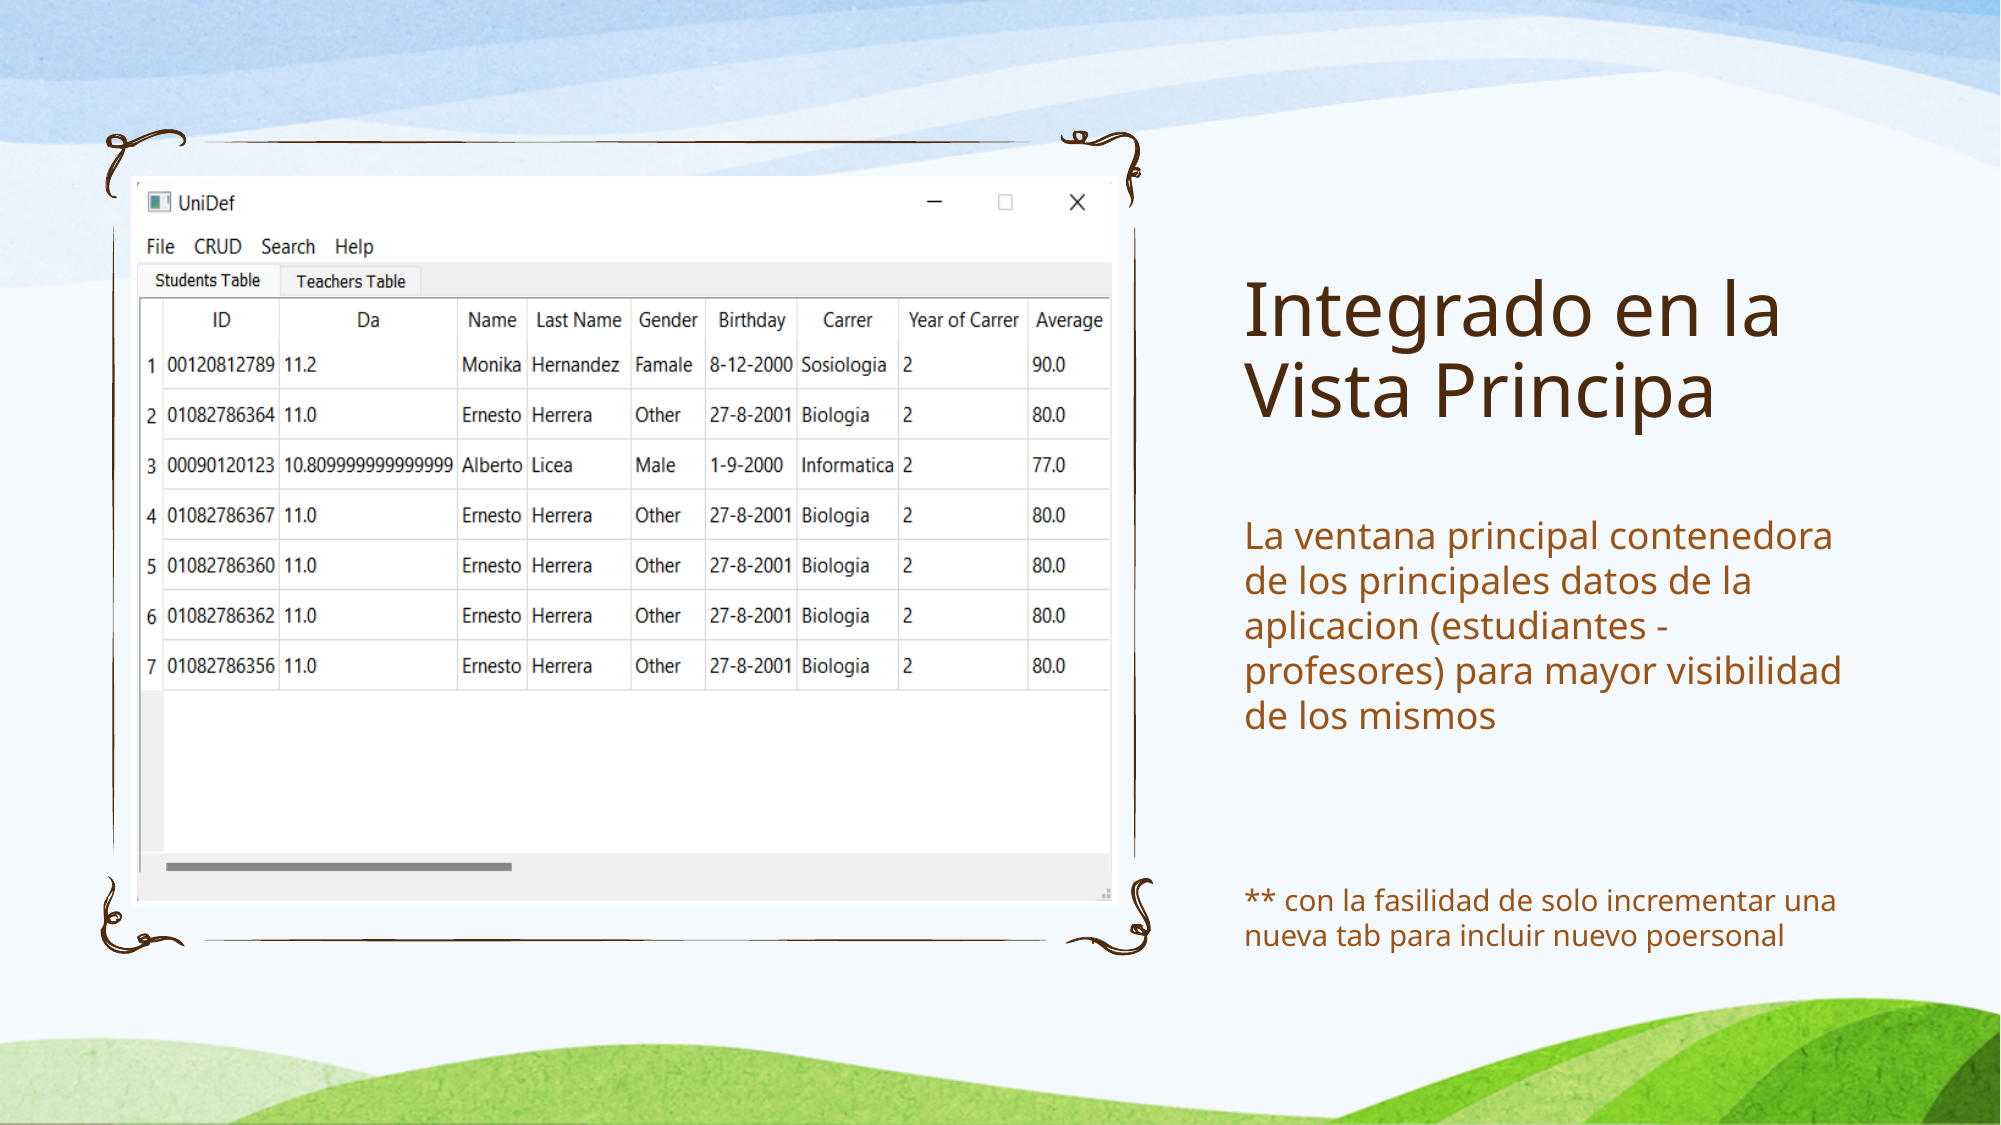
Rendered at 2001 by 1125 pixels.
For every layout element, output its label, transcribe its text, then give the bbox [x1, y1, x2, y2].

title Integrado en la Vista Principa [1229, 218, 1860, 442]
list La ventana principal contenedora de los principales datos de la aplicacion (estudiantes - profesores) para mayor visibilidad de los mismos [1229, 504, 1860, 828]
picture [0, 0, 2001, 1125]
text_box ** con la fasilidad de solo incrementar una nueva tab para incluir nuevo poersonal [1229, 874, 1860, 992]
